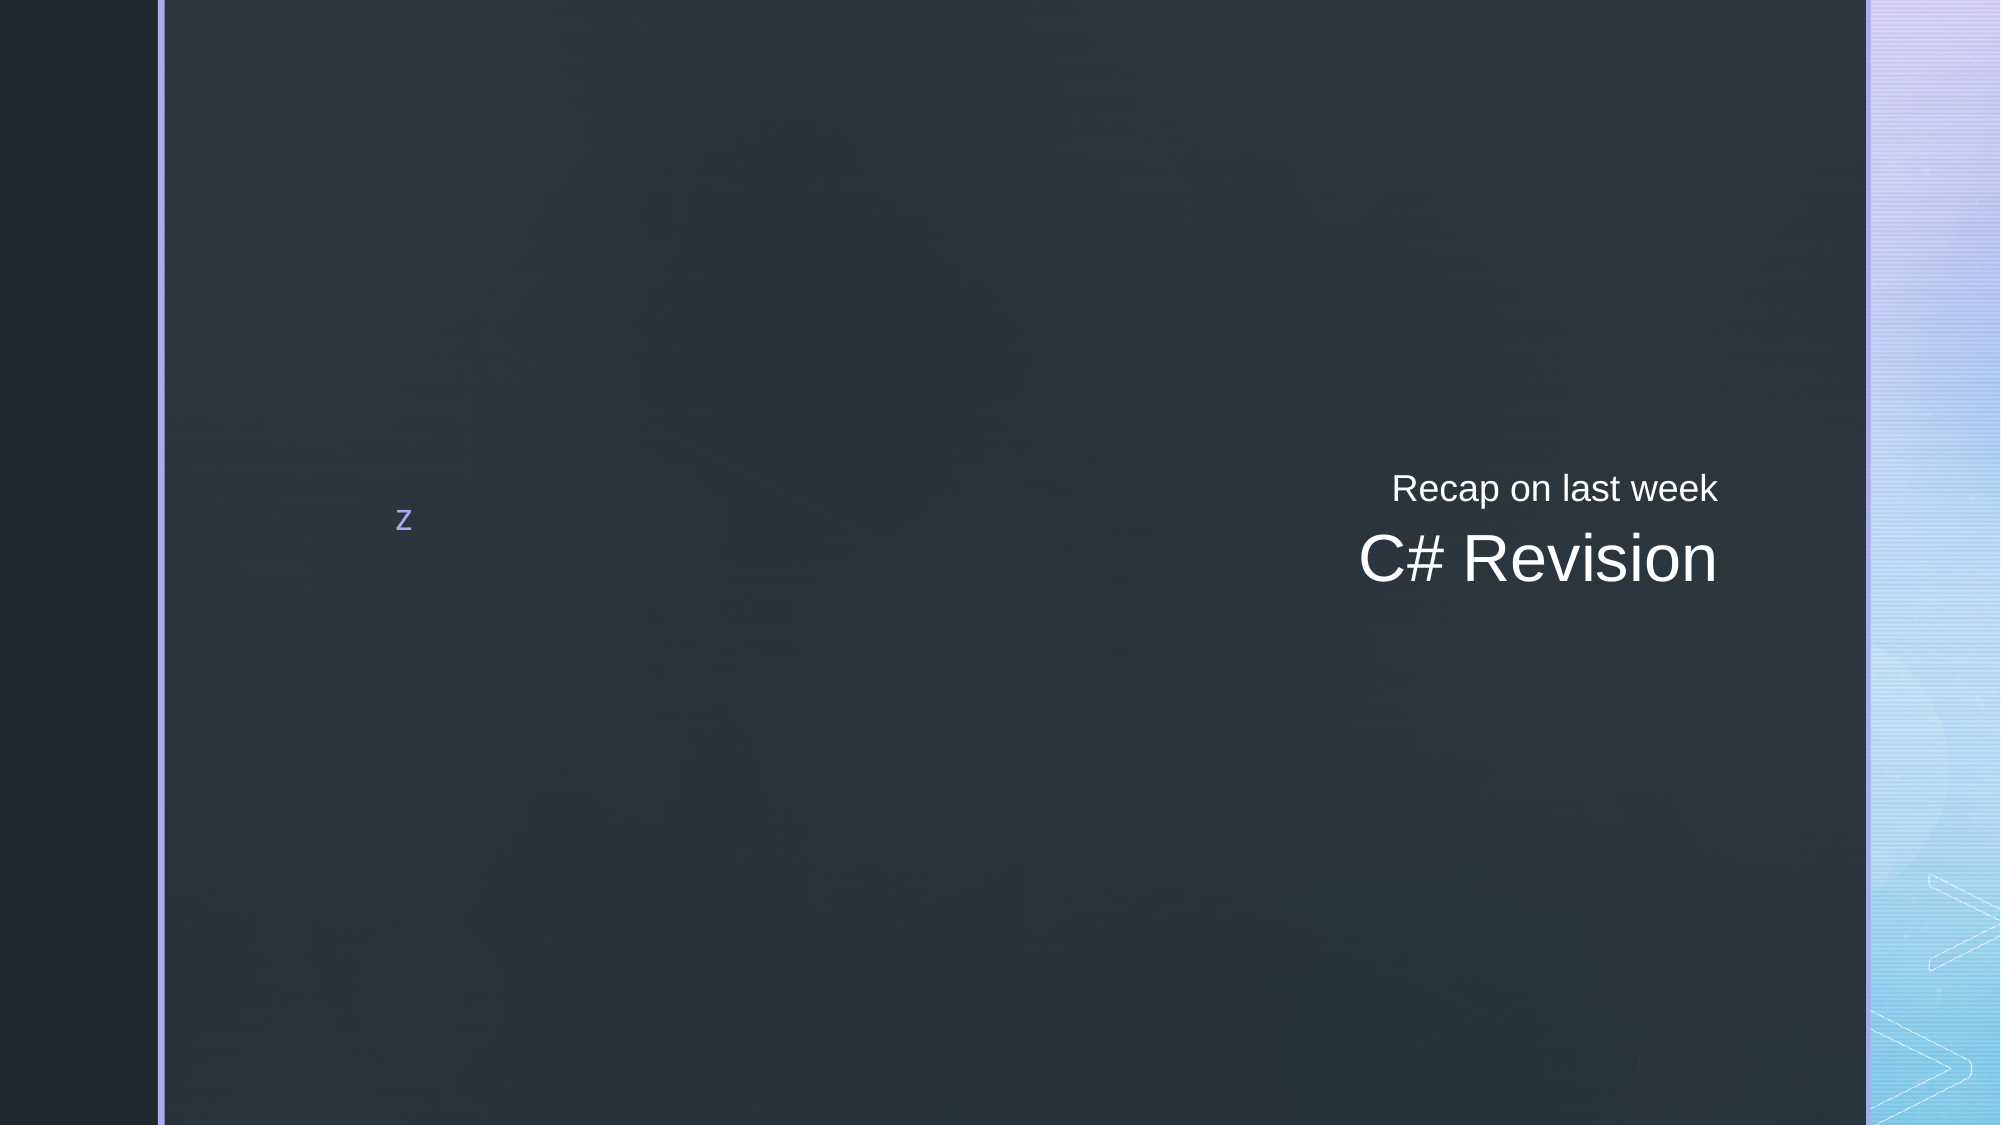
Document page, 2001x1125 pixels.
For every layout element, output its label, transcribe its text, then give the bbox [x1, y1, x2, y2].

list Recap on last week [455, 372, 1734, 517]
title C# Revision [428, 516, 1734, 750]
picture [1871, 0, 2001, 1125]
